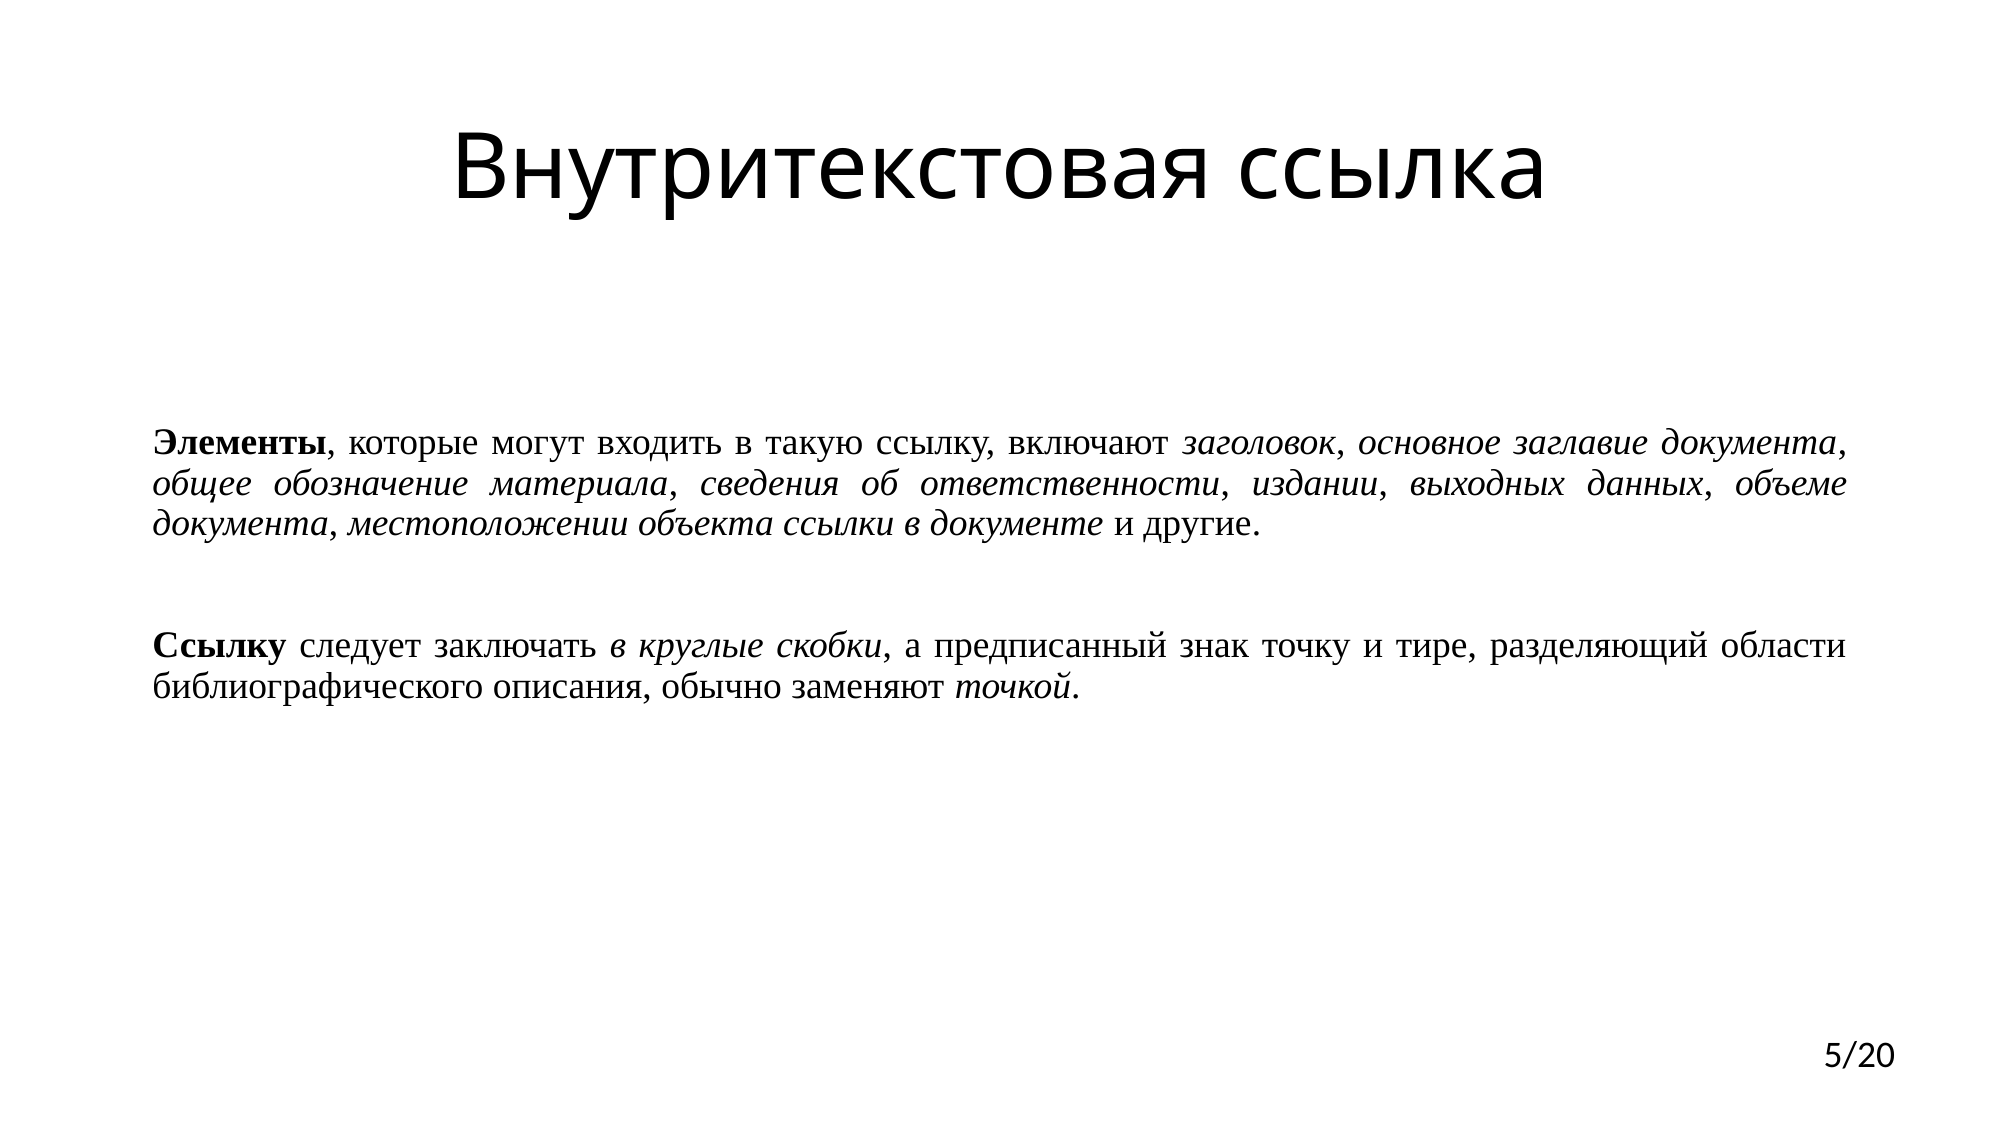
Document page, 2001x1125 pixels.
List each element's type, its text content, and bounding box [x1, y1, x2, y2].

list Элементы, которые могут входить в такую ссылку, включают заголовок, основное заглавие документа, общее обозначение материала, сведения об ответственности, издании, выходных данных, объеме документа, местоположении объекта ссылки в документе и другие. Ссылку следует заключать в круглые скобки, а предписанный знак точку и тире, разделяющий области библиографического описания, обычно заменяют точкой. [137, 414, 1863, 818]
text_box 5/20 [1808, 1022, 1911, 1083]
title Внутритекстовая ссылка [137, 59, 1863, 278]
